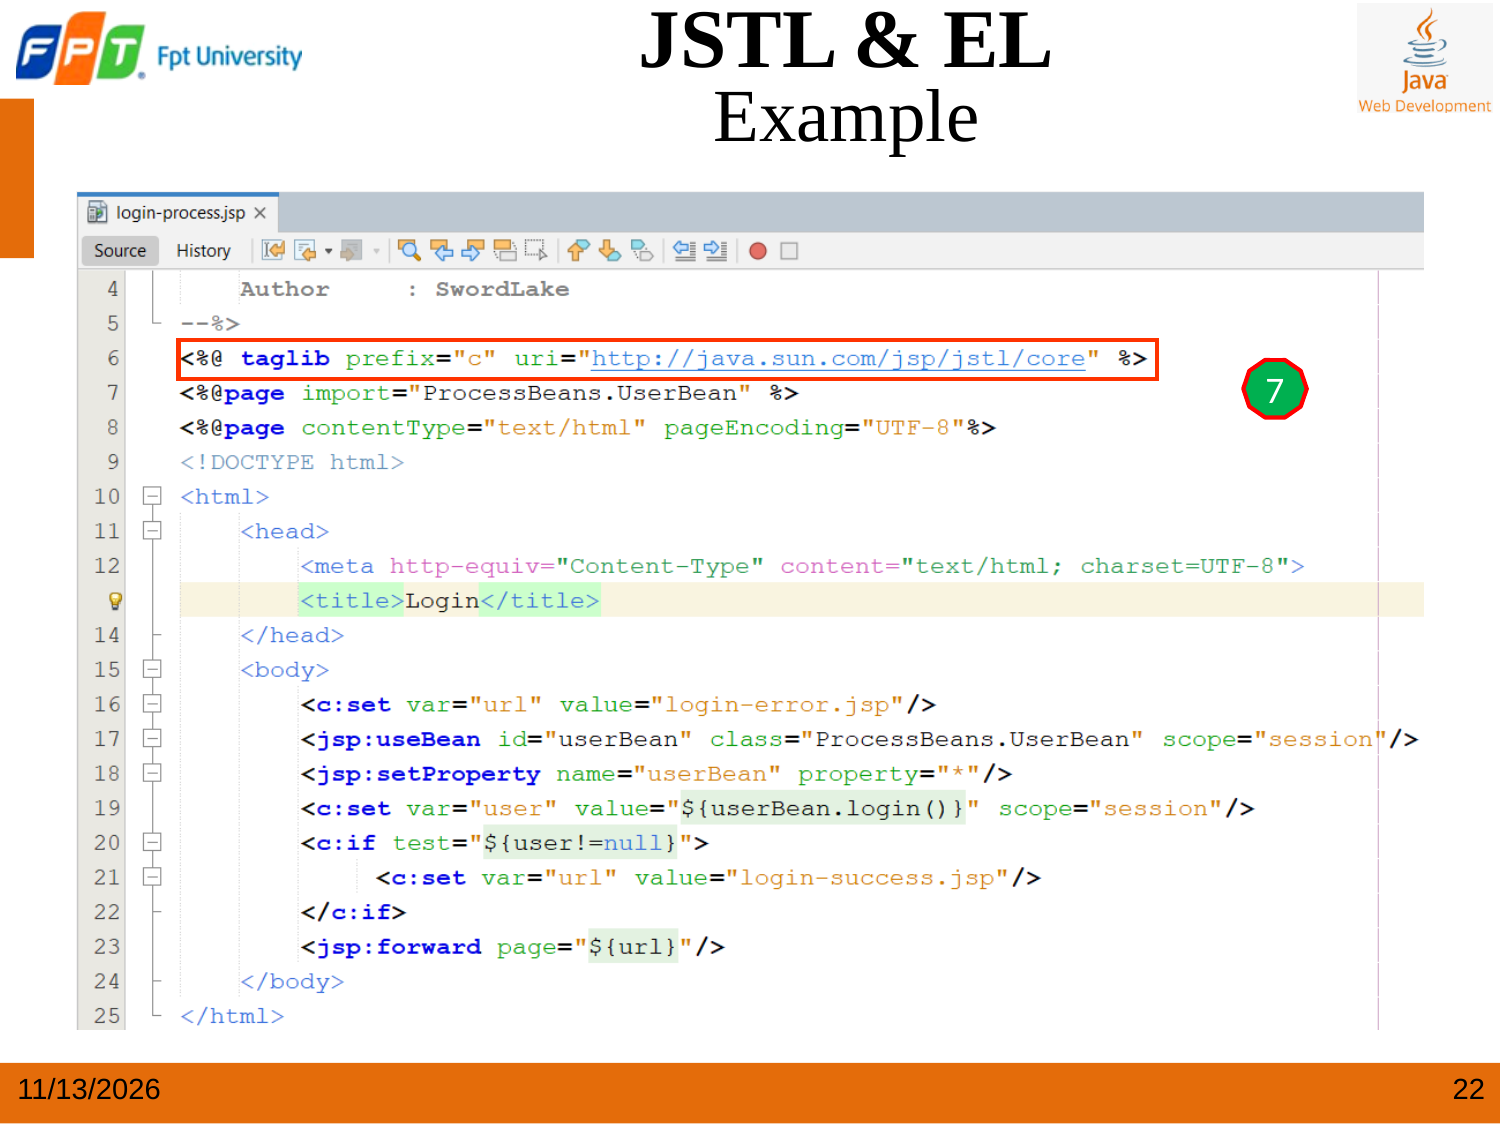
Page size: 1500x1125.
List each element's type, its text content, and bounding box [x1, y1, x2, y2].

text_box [76, 190, 1424, 1030]
text_box JSTL & EL Example [360, 1, 1333, 158]
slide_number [2, 1063, 231, 1123]
picture [1357, 3, 1493, 113]
slide_number 22 [1050, 1063, 1500, 1124]
picture [16, 11, 302, 85]
